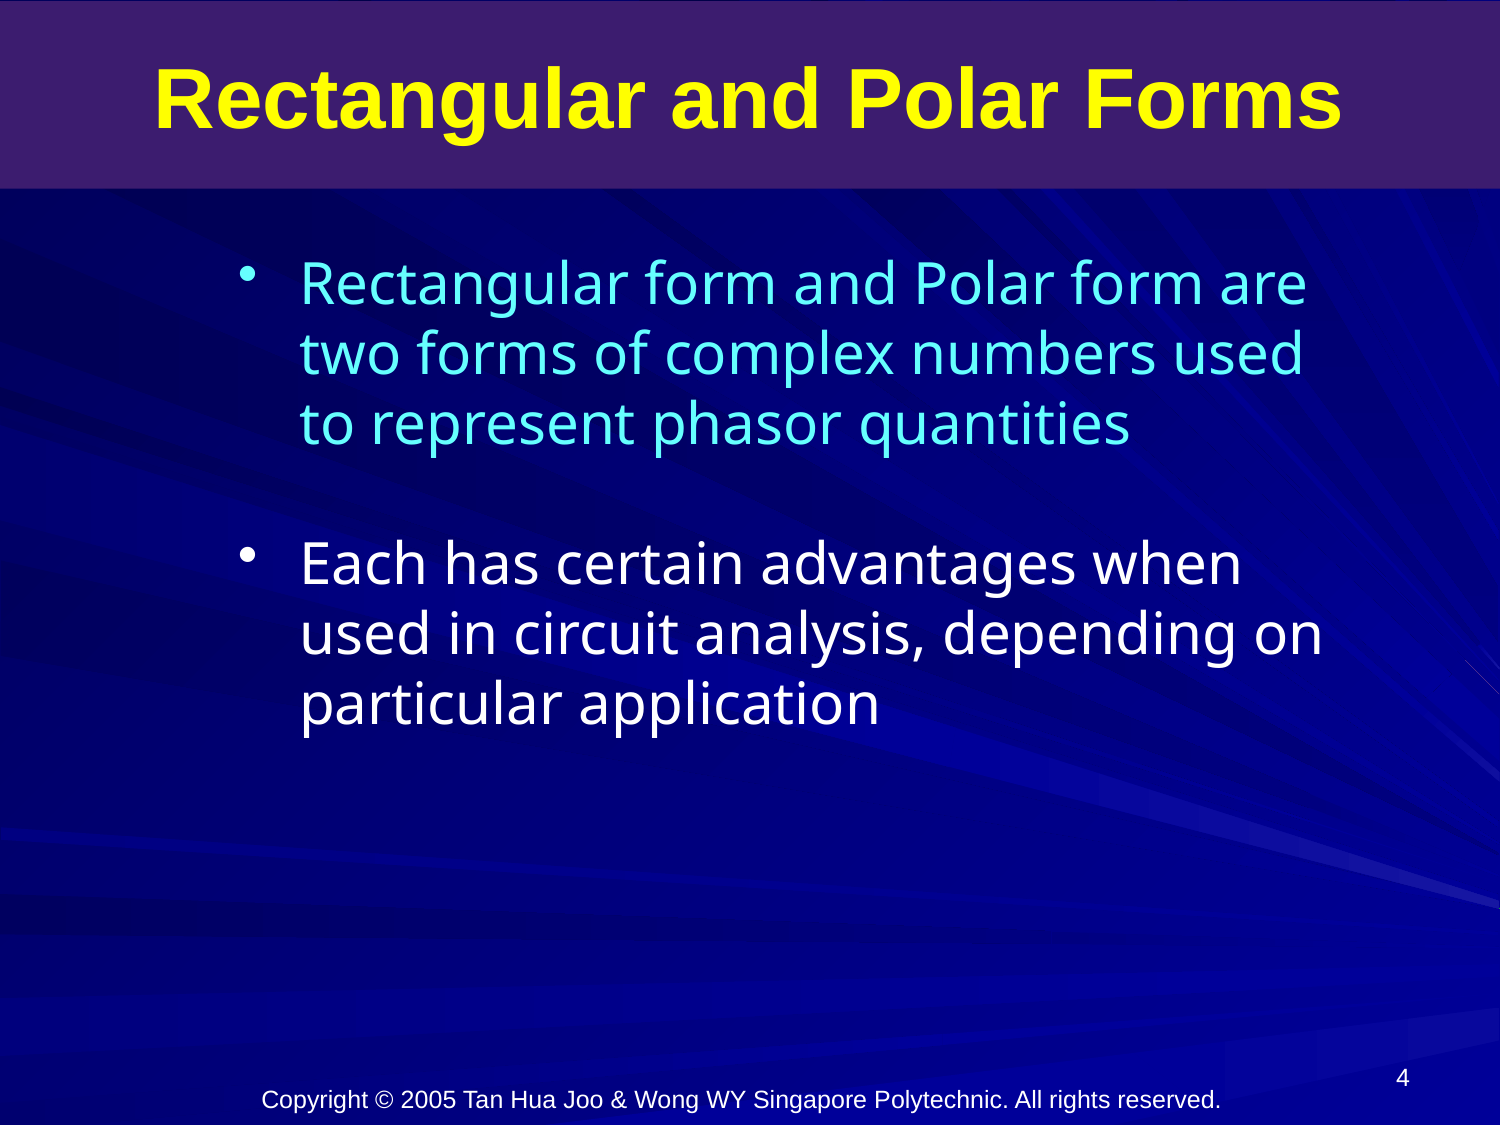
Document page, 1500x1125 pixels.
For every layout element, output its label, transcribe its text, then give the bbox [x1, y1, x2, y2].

slide_number 4 [1074, 1024, 1425, 1100]
footer Copyright © 2005 Tan Hua Joo & Wong WY Singapore Polytechnic. All rights reserved. [205, 1046, 1280, 1122]
text_box Rectangular and Polar Forms [0, 1, 1500, 189]
text_box Rectangular form and Polar form are two forms of complex numbers used to represent phasor quantities Each has certain advantages when used in circuit analysis, depending on particular application [223, 238, 1357, 814]
